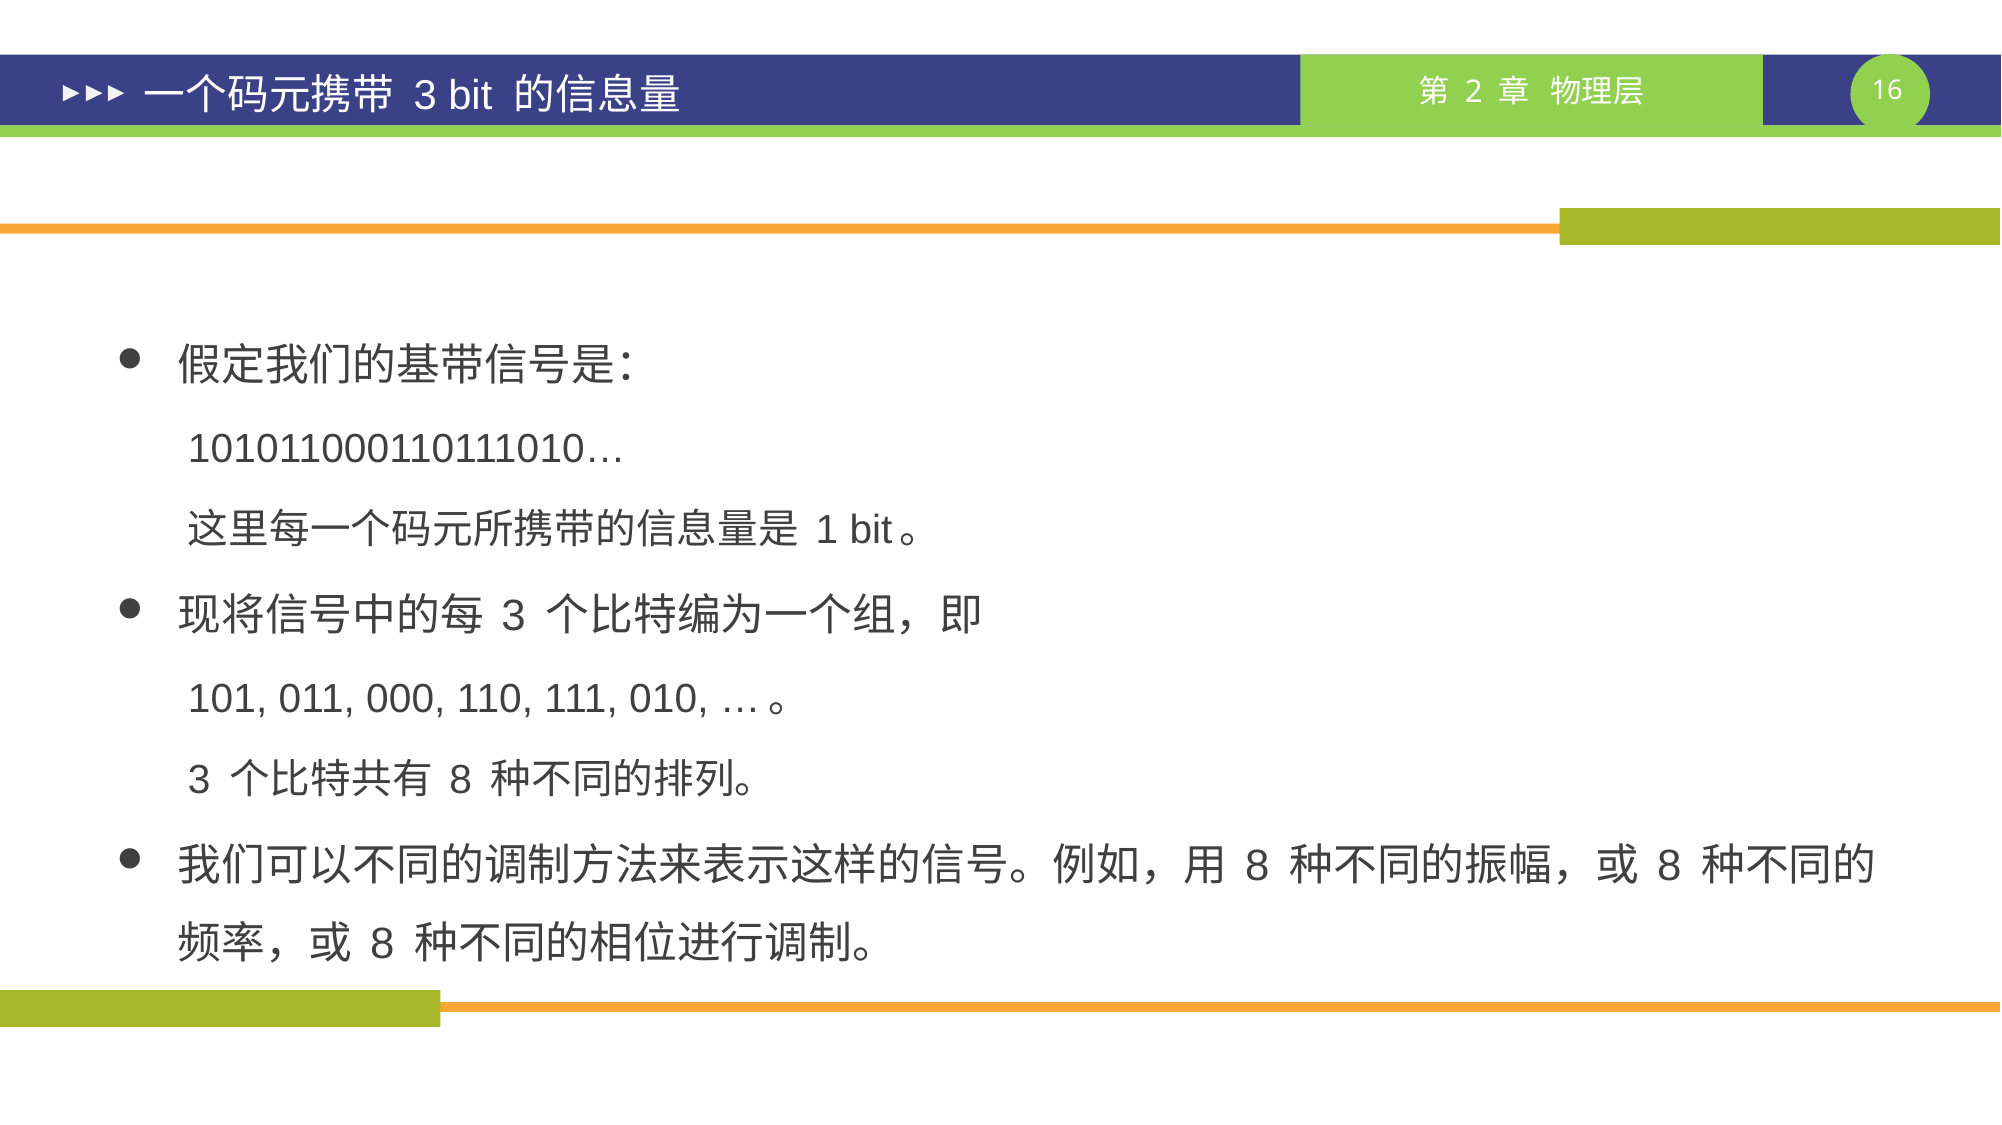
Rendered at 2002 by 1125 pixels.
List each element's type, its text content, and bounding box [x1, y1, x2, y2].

text_box [441, 1002, 2000, 1012]
list 假定我们的基带信号是： 101011000110111010… 这里每一个码元所携带的信息量是 1 bit。 现将信号中的每 3 个比特编为一个组，即 101, 011, 000, 110, 111, 010, …。 3 个比特共有 8 种不同的排列。 我们可以不同的调制方法来表示这样的信号。例如，用 8 种不同的振幅，或 8 种不同的频率，或 8 种不同的相位进行调制。 [100, 302, 1901, 976]
text_box [0, 990, 441, 1027]
text_box [1559, 208, 2000, 245]
text_box [0, 223, 1559, 234]
title 一个码元携带 3 bit 的信息量 [127, 57, 1003, 129]
